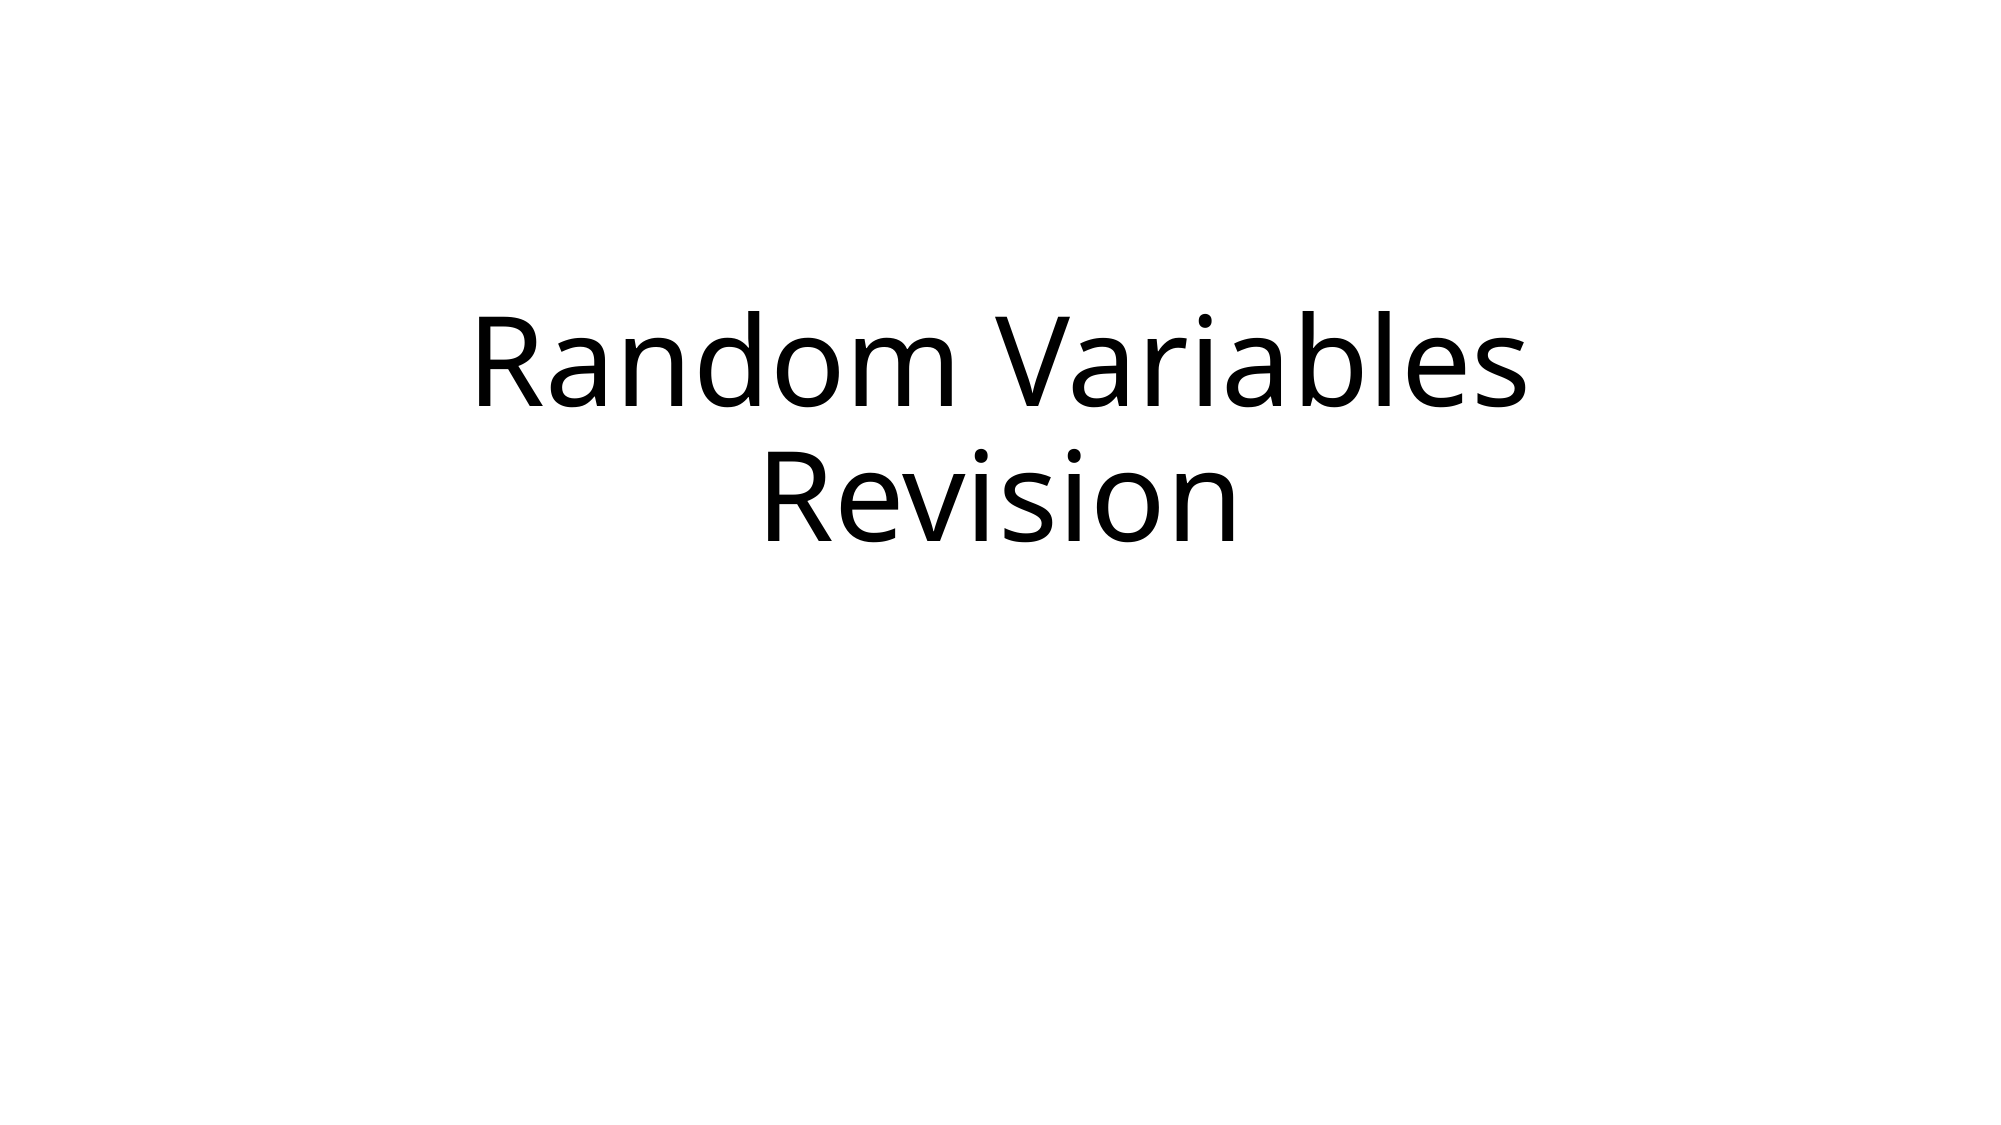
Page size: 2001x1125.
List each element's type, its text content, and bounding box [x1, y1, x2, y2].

title Random Variables Revision [249, 184, 1750, 576]
